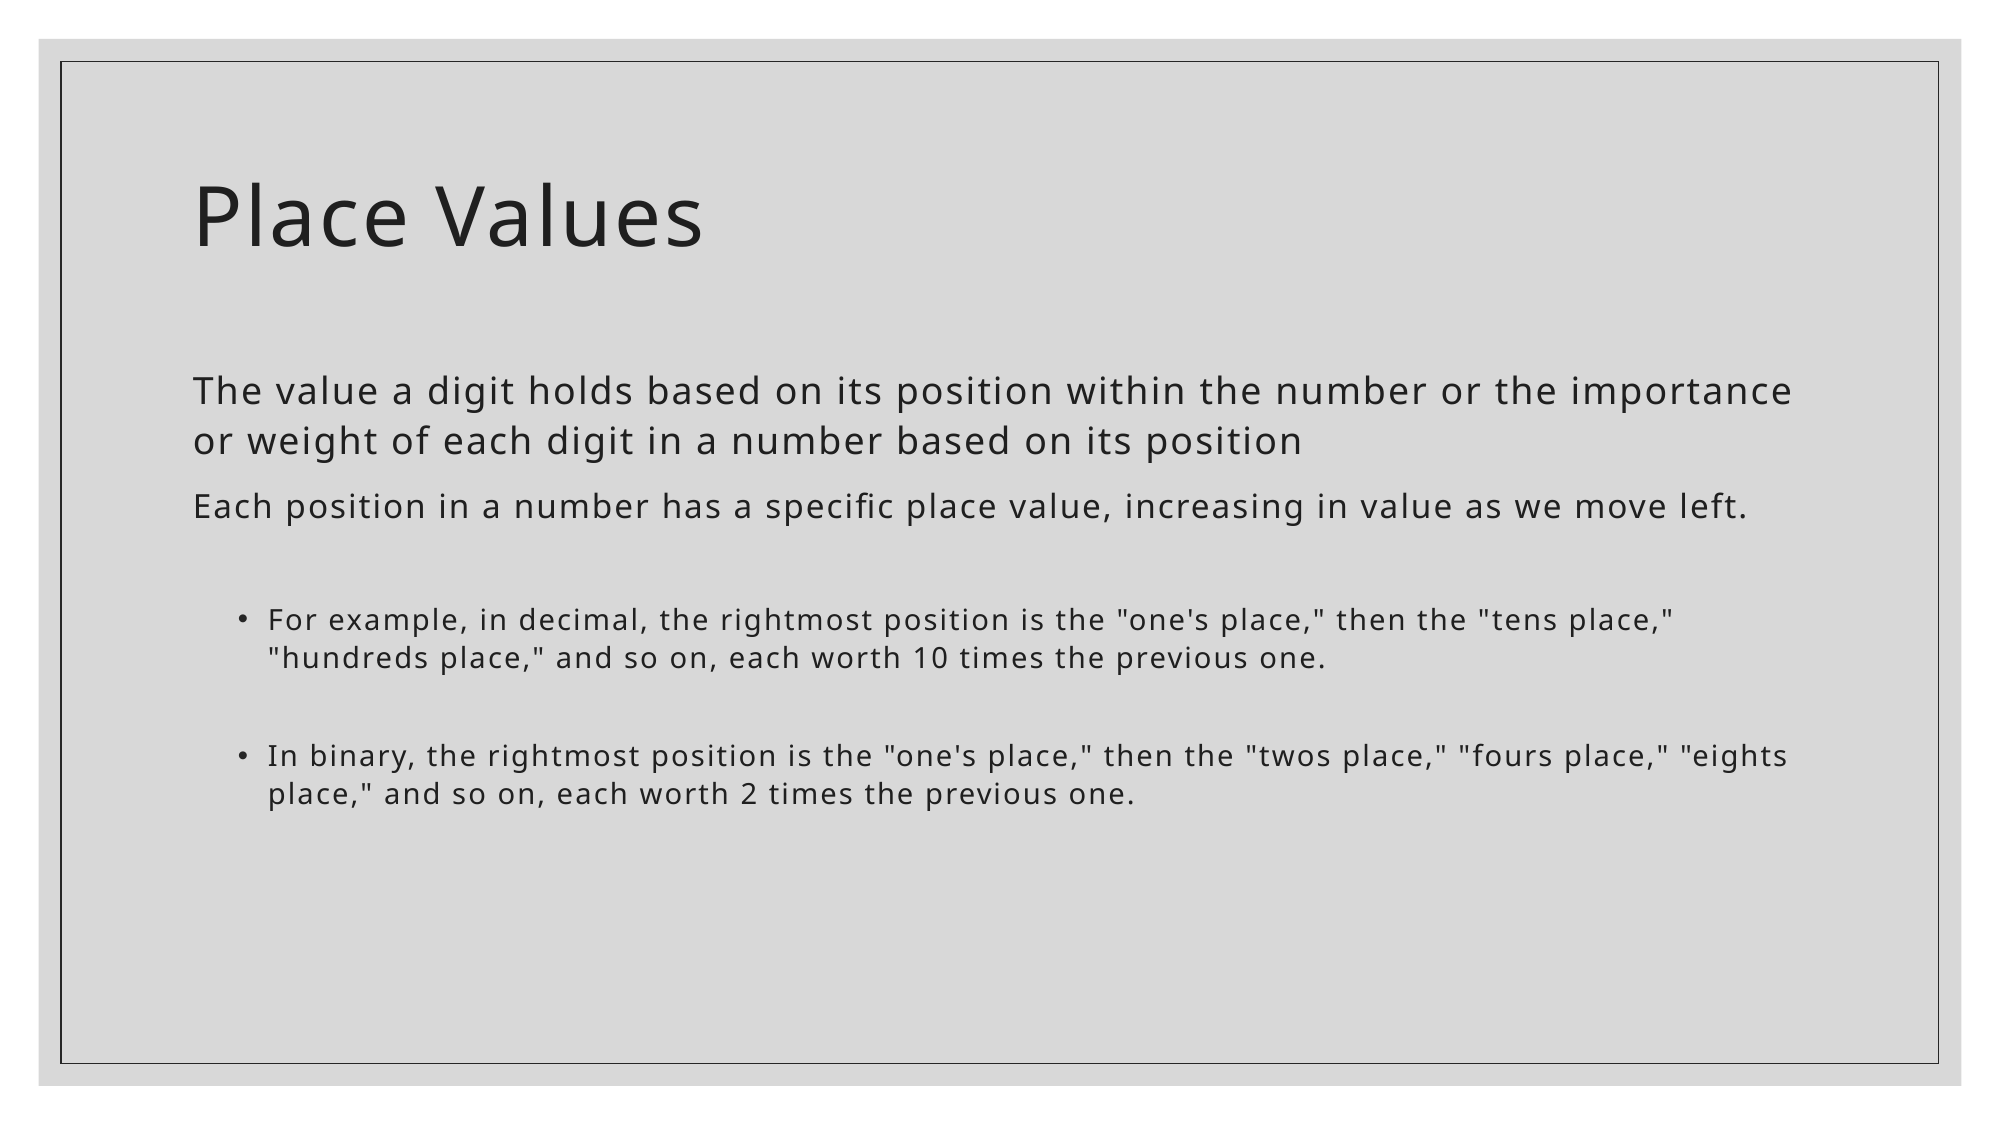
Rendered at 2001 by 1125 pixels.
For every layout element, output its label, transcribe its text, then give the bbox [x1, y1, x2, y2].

title Place Values [174, 105, 1825, 331]
list The value a digit holds based on its position within the number or the importance or weight of each digit in a number based on its position Each position in a number has a specific place value, increasing in value as we move left. For example, in decimal, the rightmost position is the "one's place," then the "tens place," "hundreds place," and so on, each worth 10 times the previous one. In binary, the rightmost position is the "one's place," then the "twos place," "fours place," "eights place," and so on, each worth 2 times the previous one. [174, 345, 1825, 977]
